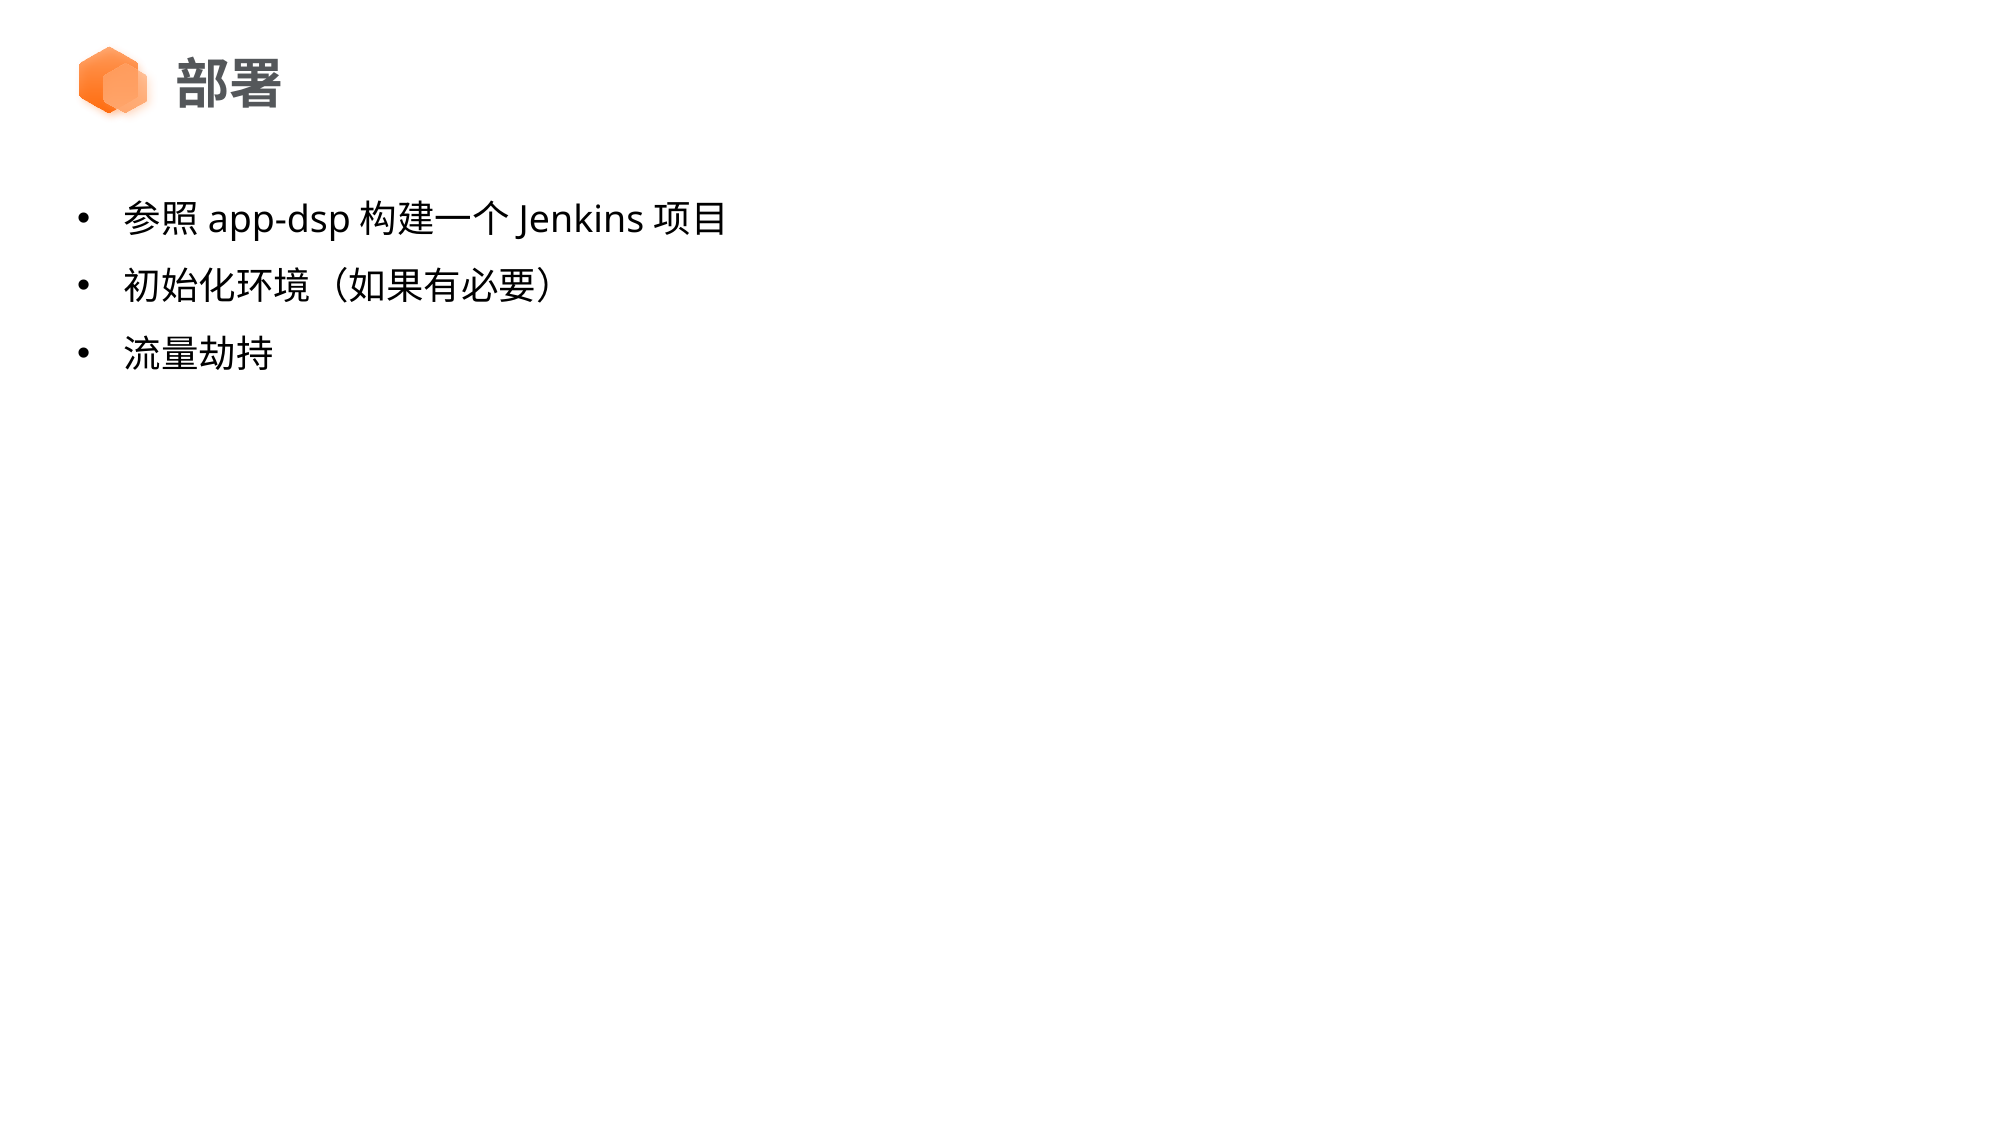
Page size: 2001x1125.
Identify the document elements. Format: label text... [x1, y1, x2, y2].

list 部署 [160, 49, 1921, 123]
text_box 参照app-dsp构建一个Jenkins项目 初始化环境（如果有必要） 流量劫持 [62, 164, 744, 382]
